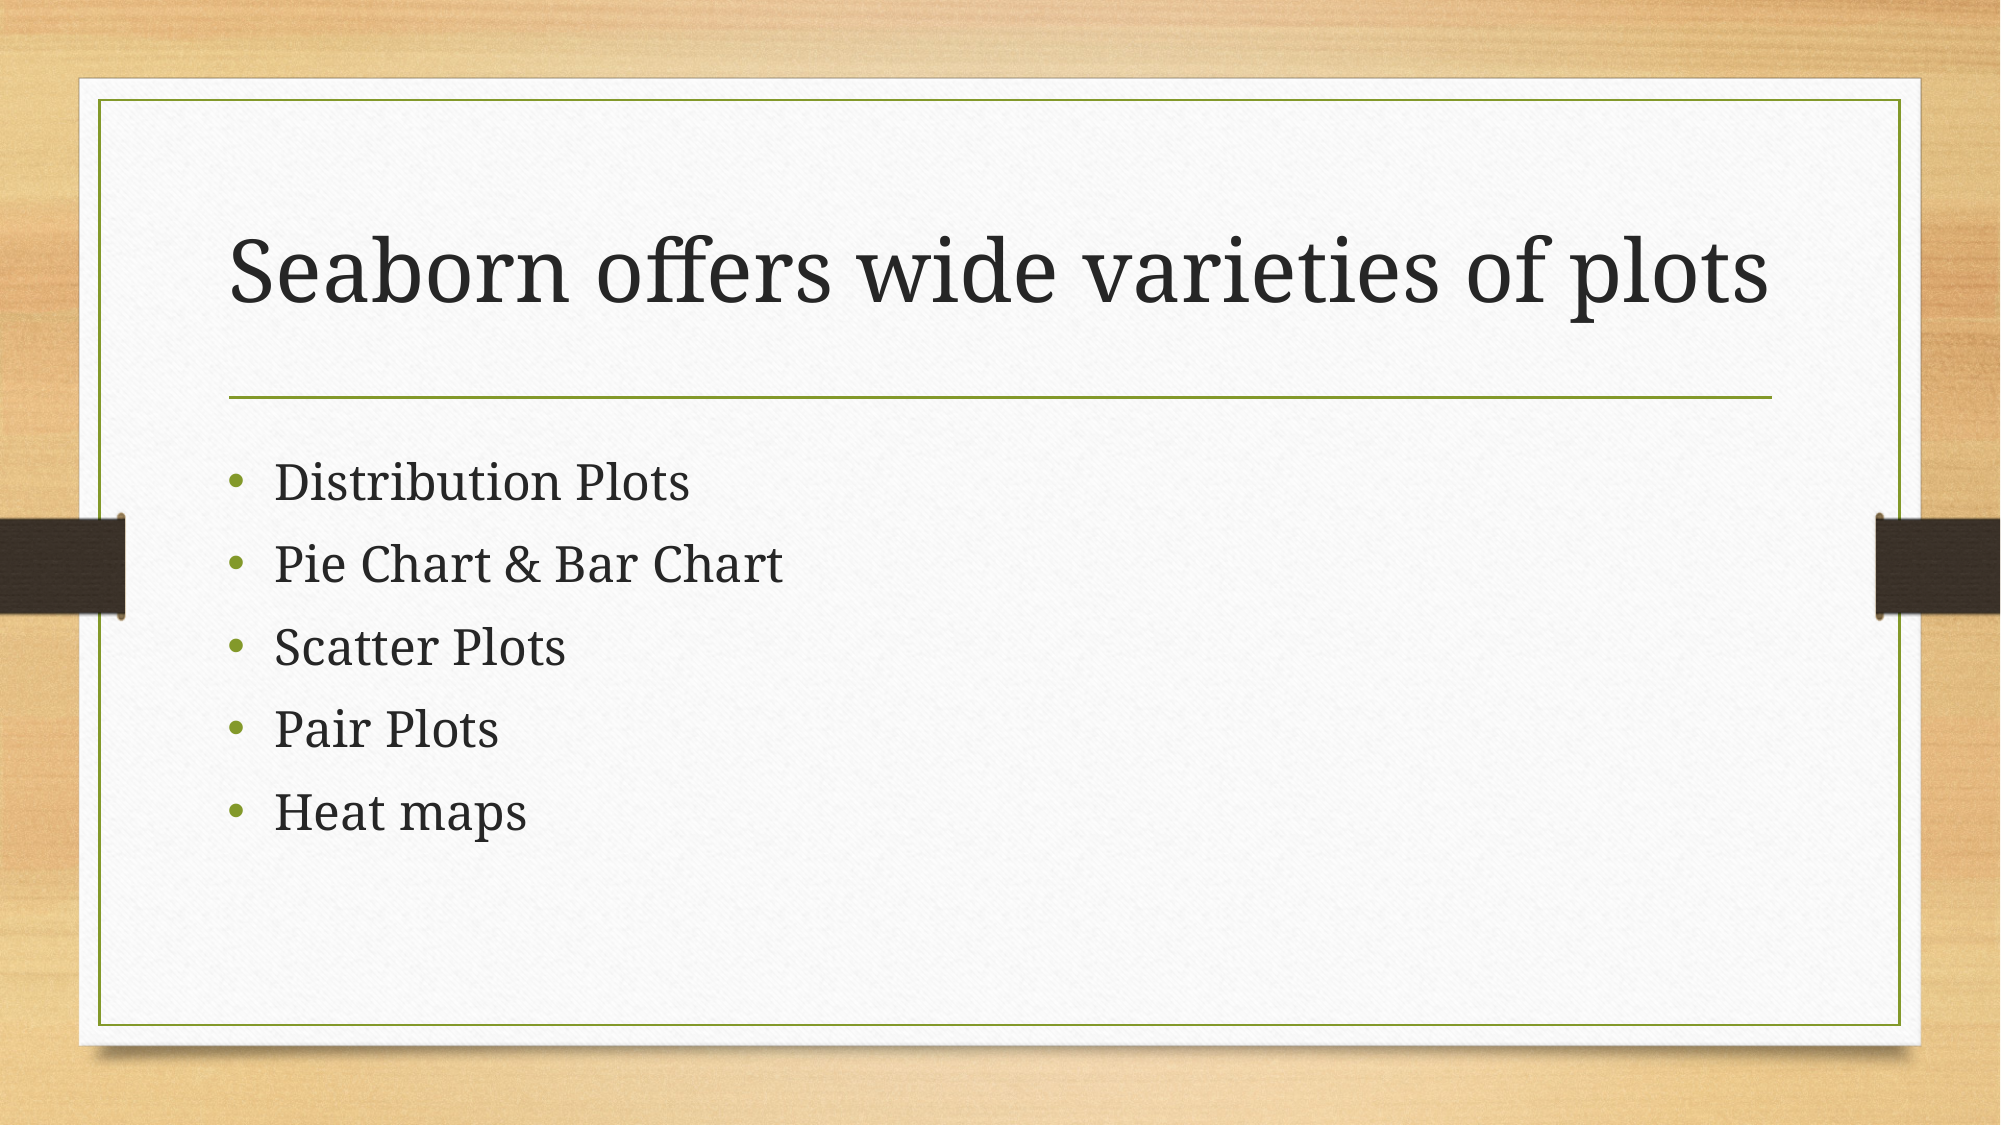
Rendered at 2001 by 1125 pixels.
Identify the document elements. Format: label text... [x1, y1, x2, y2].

title Seaborn offers wide varieties of plots [212, 161, 1788, 375]
picture [0, 0, 2001, 1125]
list Distribution Plots Pie Chart & Bar Chart Scatter Plots Pair Plots Heat maps [212, 442, 1788, 947]
